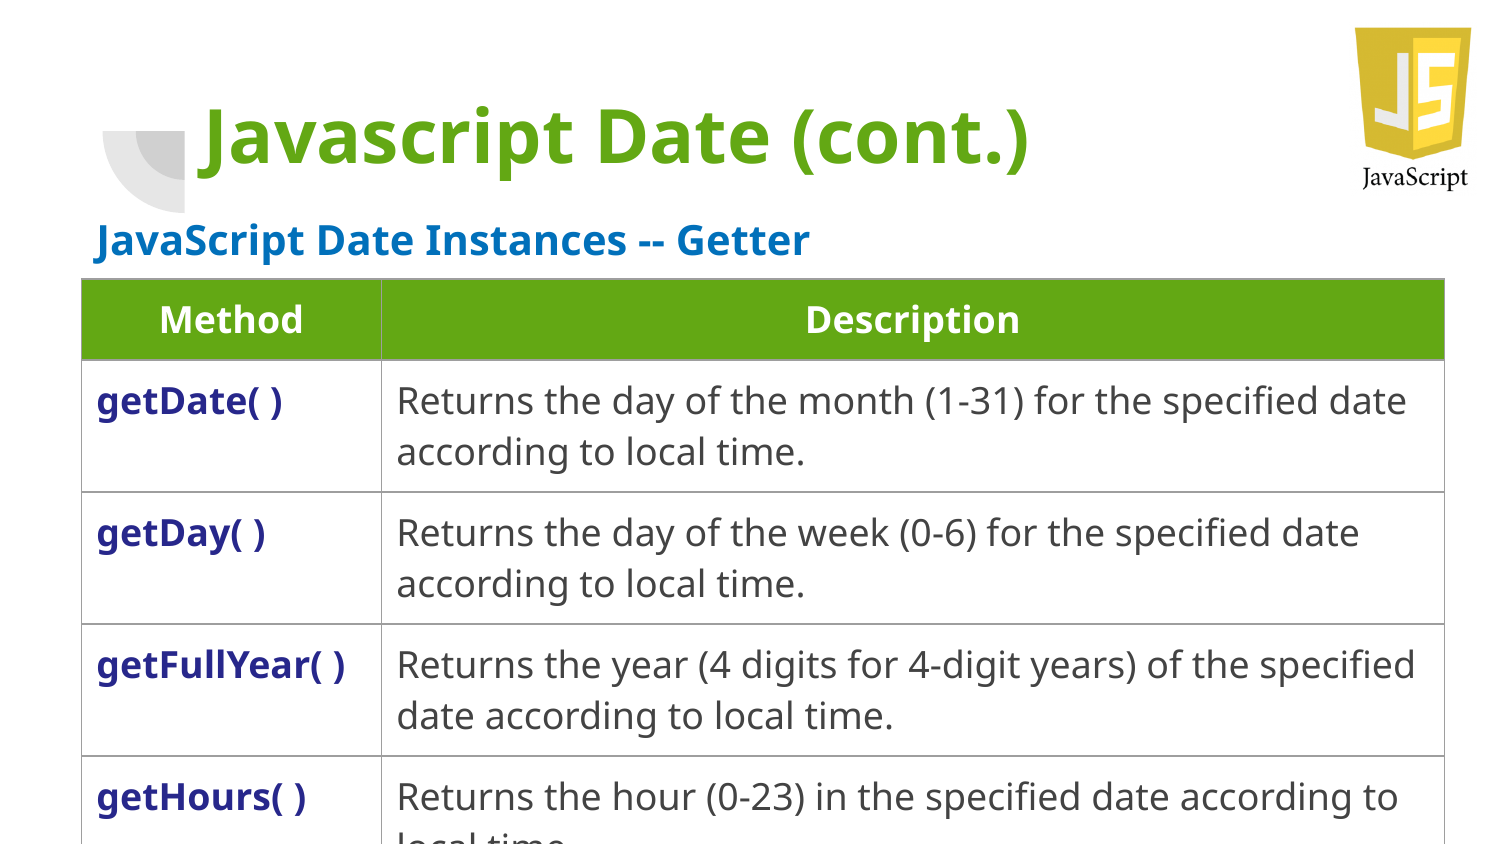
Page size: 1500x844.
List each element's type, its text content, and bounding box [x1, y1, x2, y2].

table_header Method [82, 280, 381, 359]
table_cell getFullYear( ) [82, 625, 381, 755]
title Javascript Date (cont.) [188, 73, 1343, 183]
table_header Description [382, 280, 1444, 359]
table_cell Returns the year (4 digits for 4-digit years) of the specified date according to local time. [382, 625, 1444, 755]
picture [1348, 22, 1477, 196]
table_cell getHours( ) [82, 757, 381, 844]
table_cell Returns the hour (0-23) in the specified date according to local time. [382, 757, 1444, 844]
table_cell getDate( ) [82, 361, 381, 491]
table_cell Returns the day of the week (0-6) for the specified date according to local time. [382, 493, 1444, 623]
table_cell getDay( ) [82, 493, 381, 623]
title JavaScript Date Instances -- Getter [81, 190, 1424, 278]
table_cell Returns the day of the month (1-31) for the specified date according to local time. [382, 361, 1444, 491]
